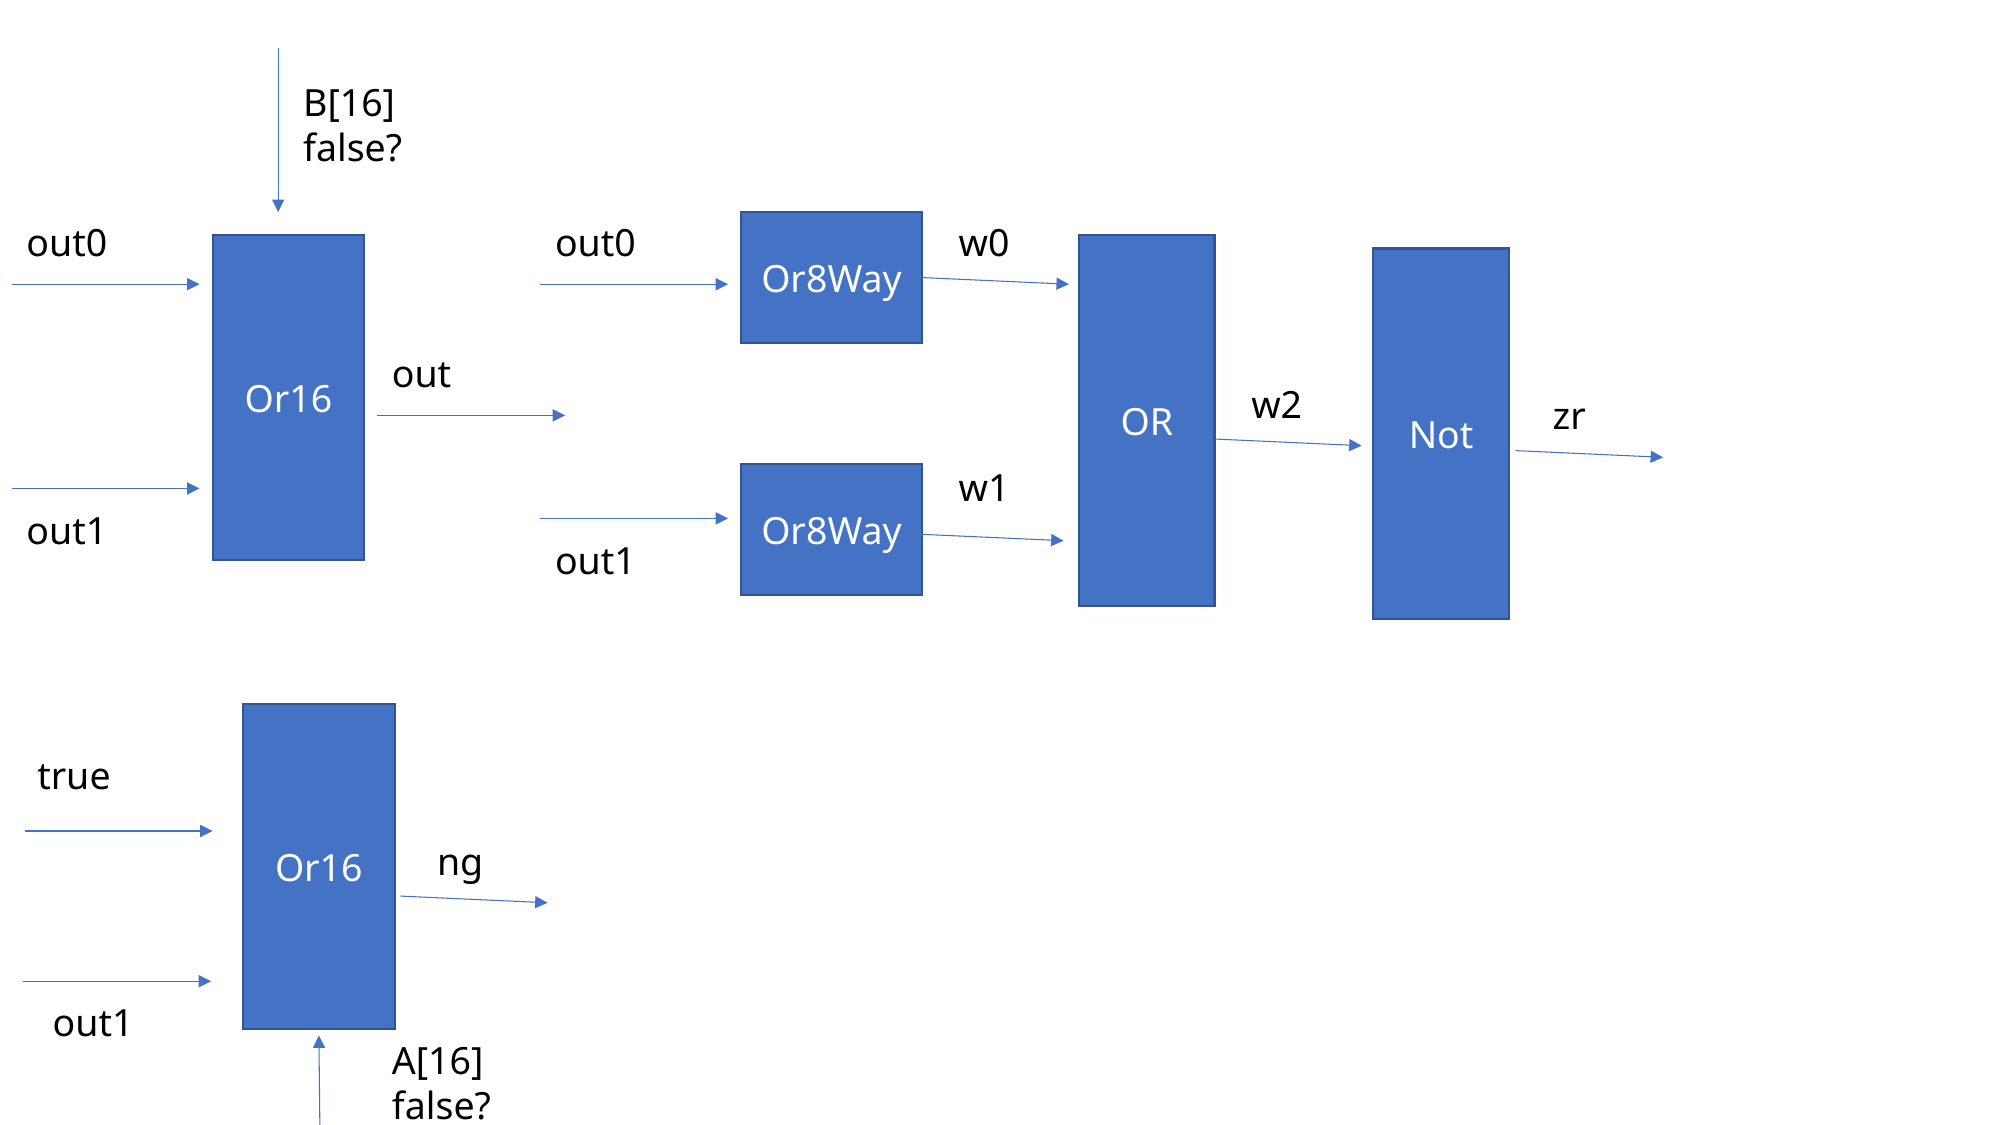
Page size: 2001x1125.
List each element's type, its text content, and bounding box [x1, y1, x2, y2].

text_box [400, 896, 548, 903]
text_box out0 [11, 211, 200, 272]
text_box out1 [37, 991, 226, 1052]
text_box out [377, 343, 565, 403]
text_box ng [422, 830, 558, 891]
text_box A[16] false? [377, 1029, 512, 1125]
text_box Or8Way [740, 211, 923, 344]
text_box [921, 277, 1069, 285]
text_box out1 [11, 499, 200, 560]
text_box OR [1078, 234, 1216, 607]
text_box zr [1537, 385, 1674, 445]
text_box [916, 534, 1064, 541]
text_box w2 [1236, 373, 1372, 434]
text_box B[16]false? [288, 71, 423, 176]
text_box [1214, 438, 1362, 446]
text_box Or16 [242, 703, 396, 1030]
text_box Or8Way [740, 463, 923, 596]
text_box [1515, 450, 1664, 458]
text_box out0 [540, 211, 729, 272]
text_box true [22, 745, 211, 805]
text_box w1 [943, 456, 1078, 517]
text_box out1 [540, 529, 729, 590]
text_box Or16 [212, 234, 365, 561]
text_box Not [1372, 247, 1510, 620]
text_box w0 [943, 211, 1080, 272]
